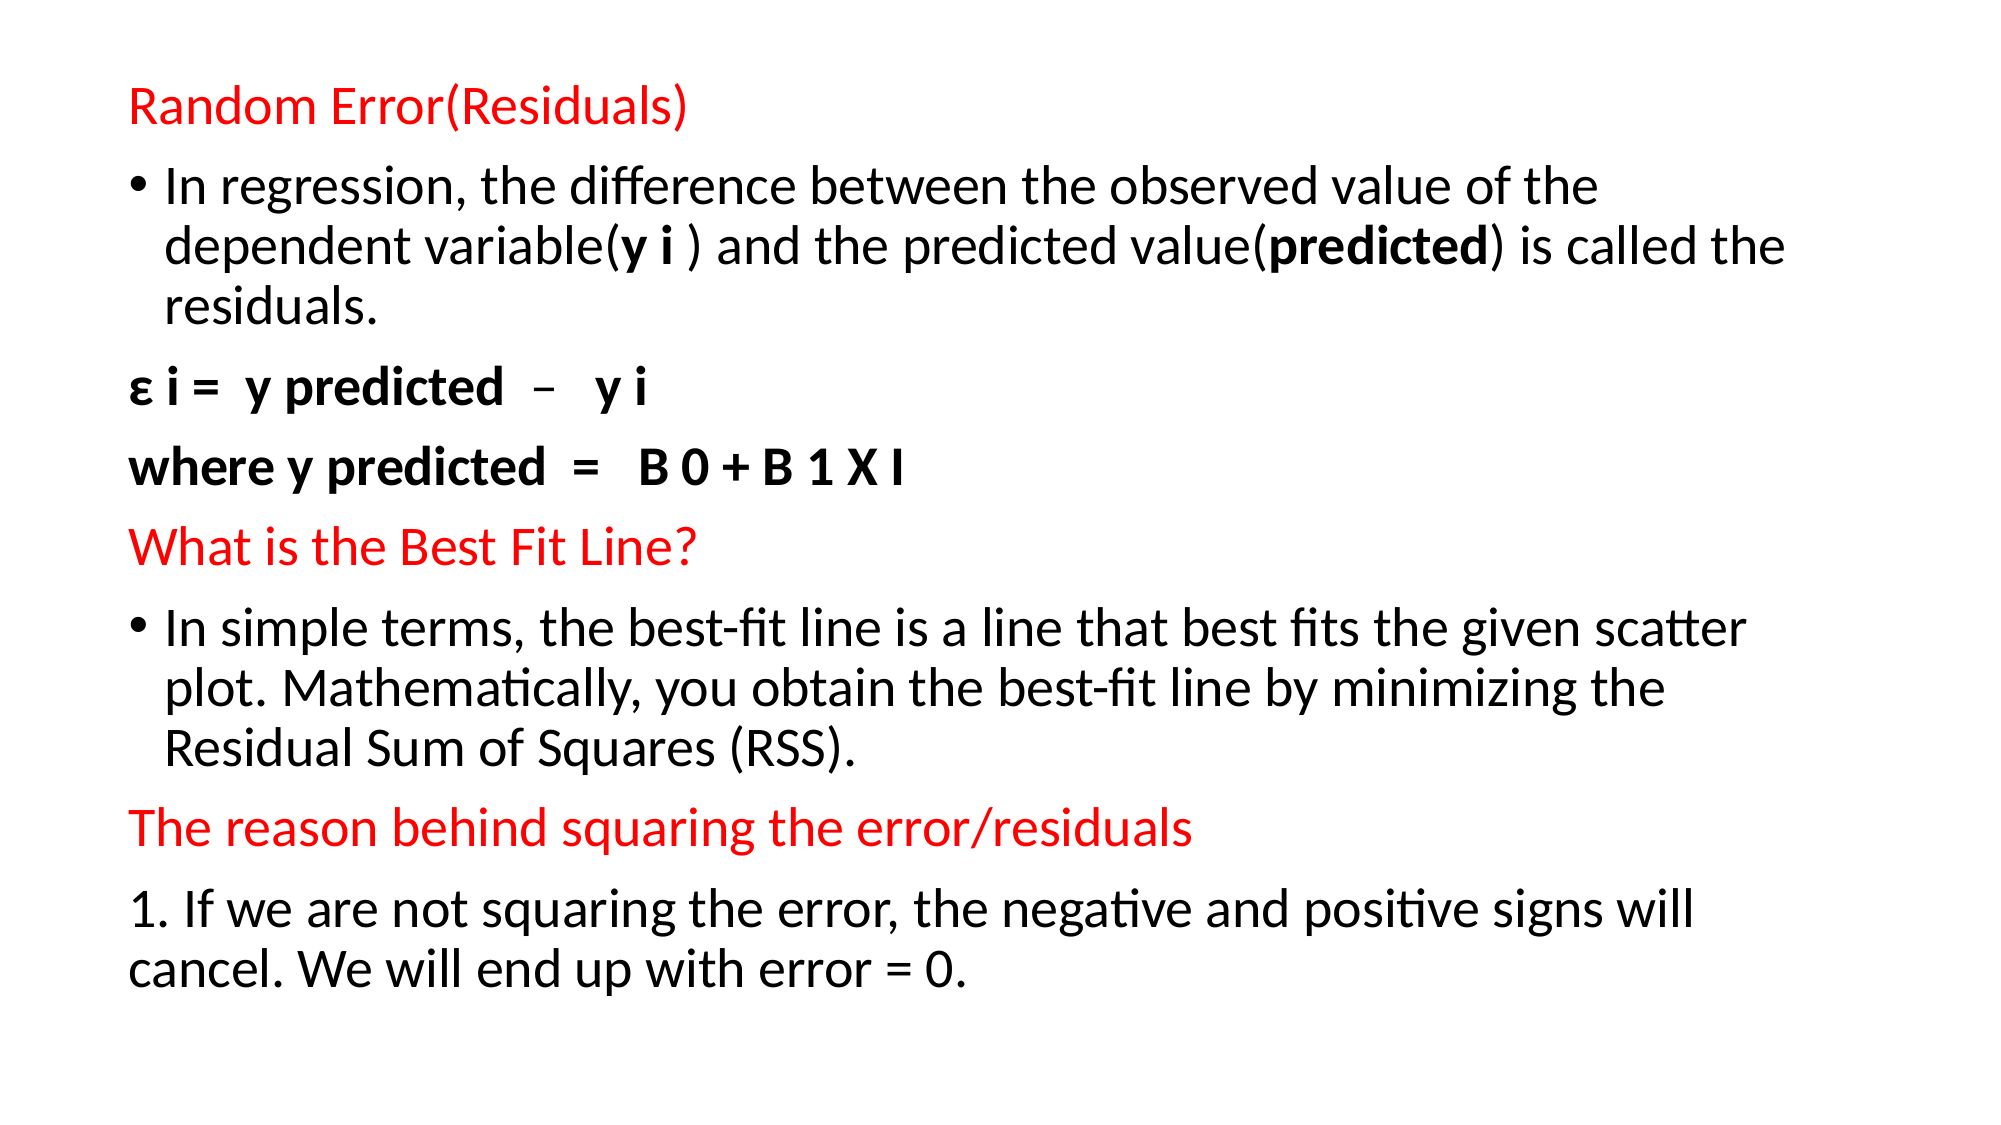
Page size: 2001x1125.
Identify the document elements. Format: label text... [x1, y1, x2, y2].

list Random Error(Residuals) In regression, the difference between the observed value of the dependent variable(y i ) and the predicted value(predicted) is called the residuals. ε i = y predicted – y i where y predicted = B 0 + B 1 X I What is the Best Fit Line? In simple terms, the best-fit line is a line that best fits the given scatter plot. Mathematically, you obtain the best-fit line by minimizing the Residual Sum of Squares (RSS). The reason behind squaring the error/residuals 1. If we are not squaring the error, the negative and positive signs will cancel. We will end up with error = 0. [113, 68, 1863, 1014]
